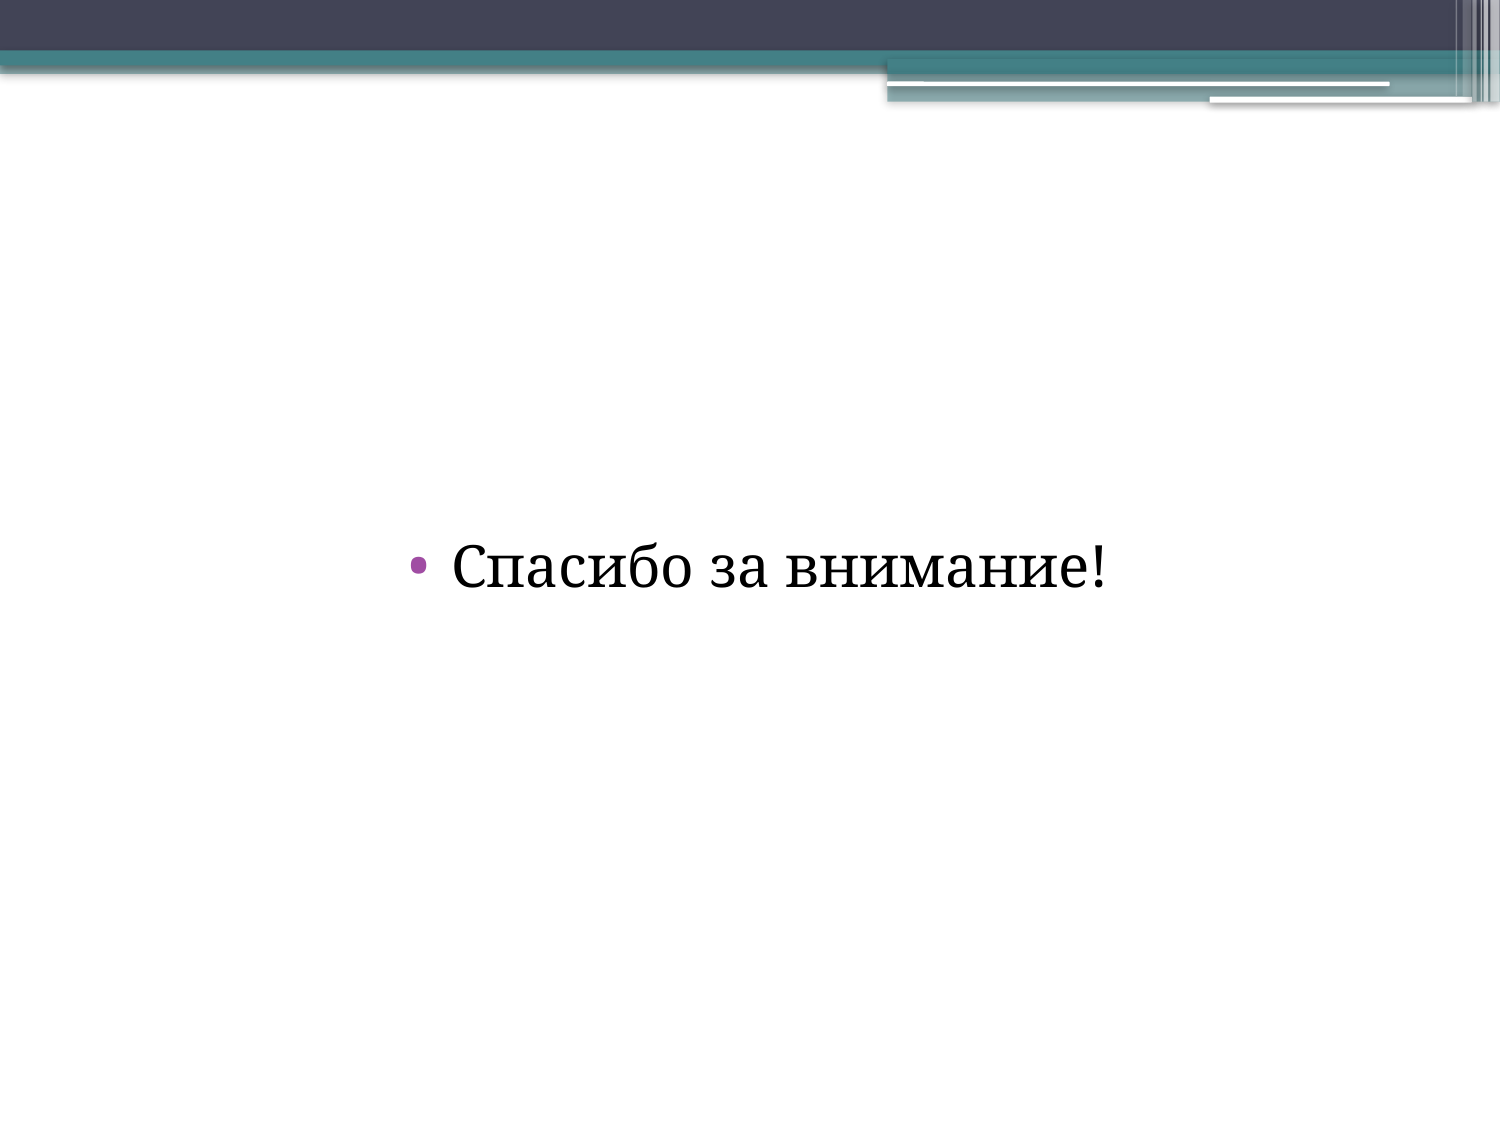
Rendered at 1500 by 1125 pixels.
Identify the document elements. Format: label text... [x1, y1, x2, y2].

list Спасибо за внимание! [75, 368, 1425, 1079]
